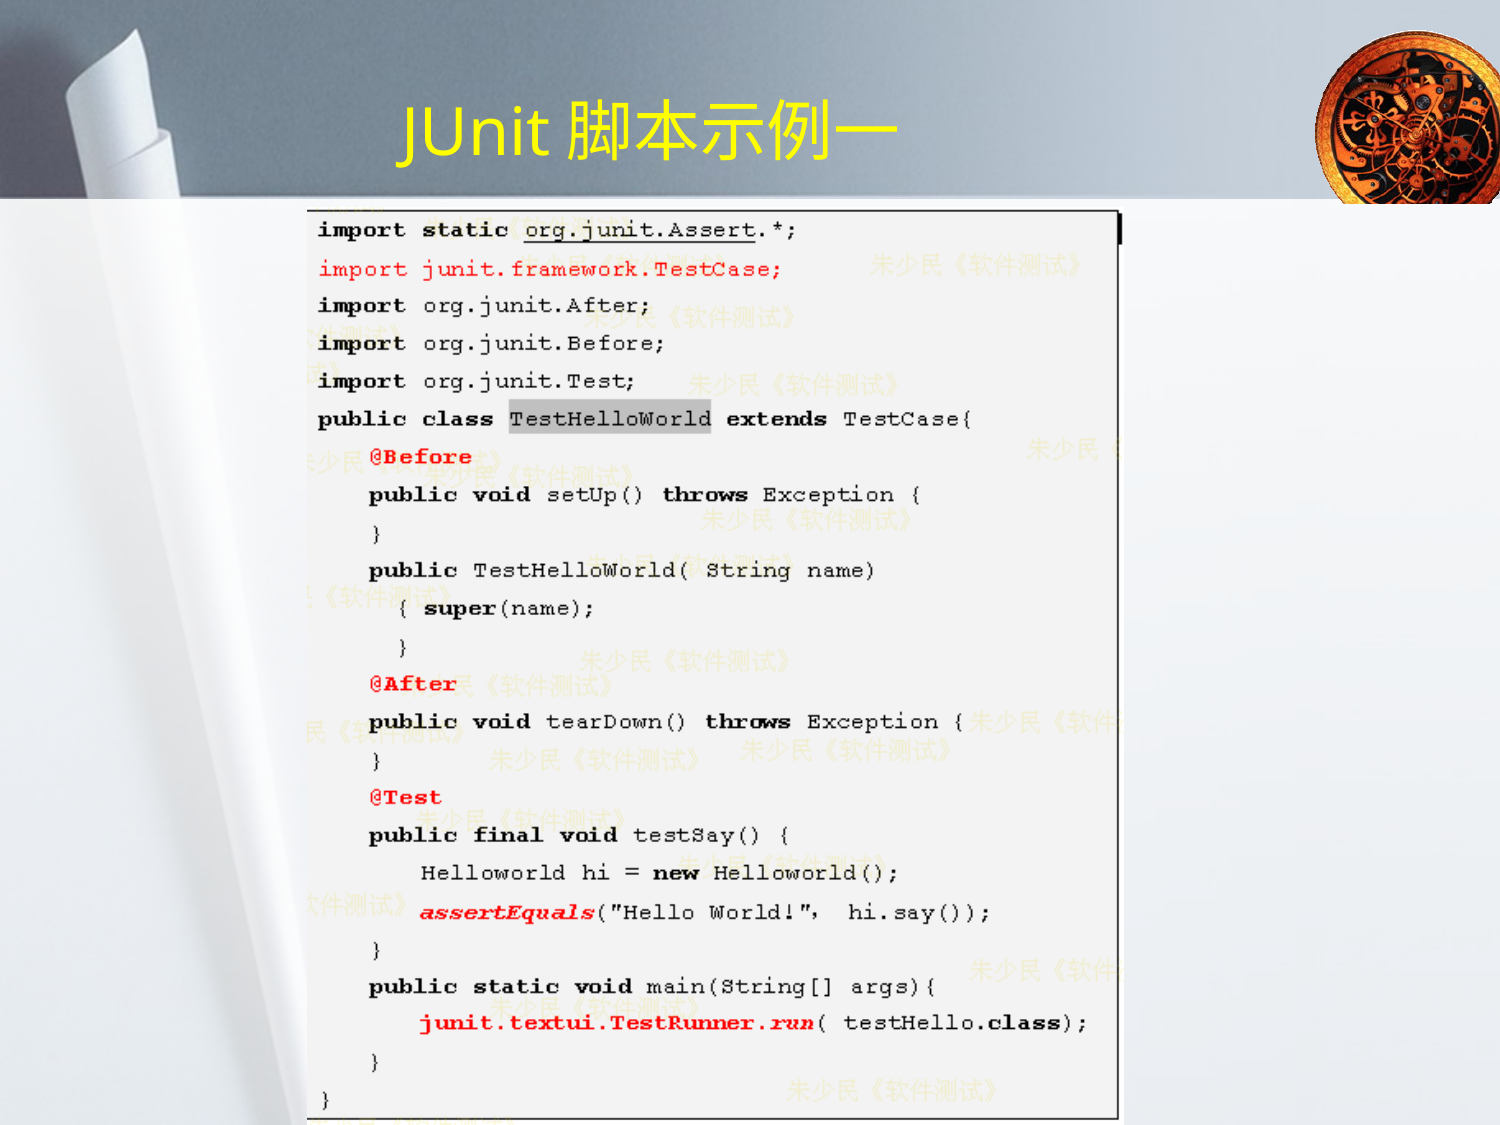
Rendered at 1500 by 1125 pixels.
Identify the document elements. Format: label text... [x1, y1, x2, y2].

title JUnit脚本示例一 [159, 77, 1143, 179]
picture [306, 207, 1124, 1125]
picture [0, 0, 1500, 204]
